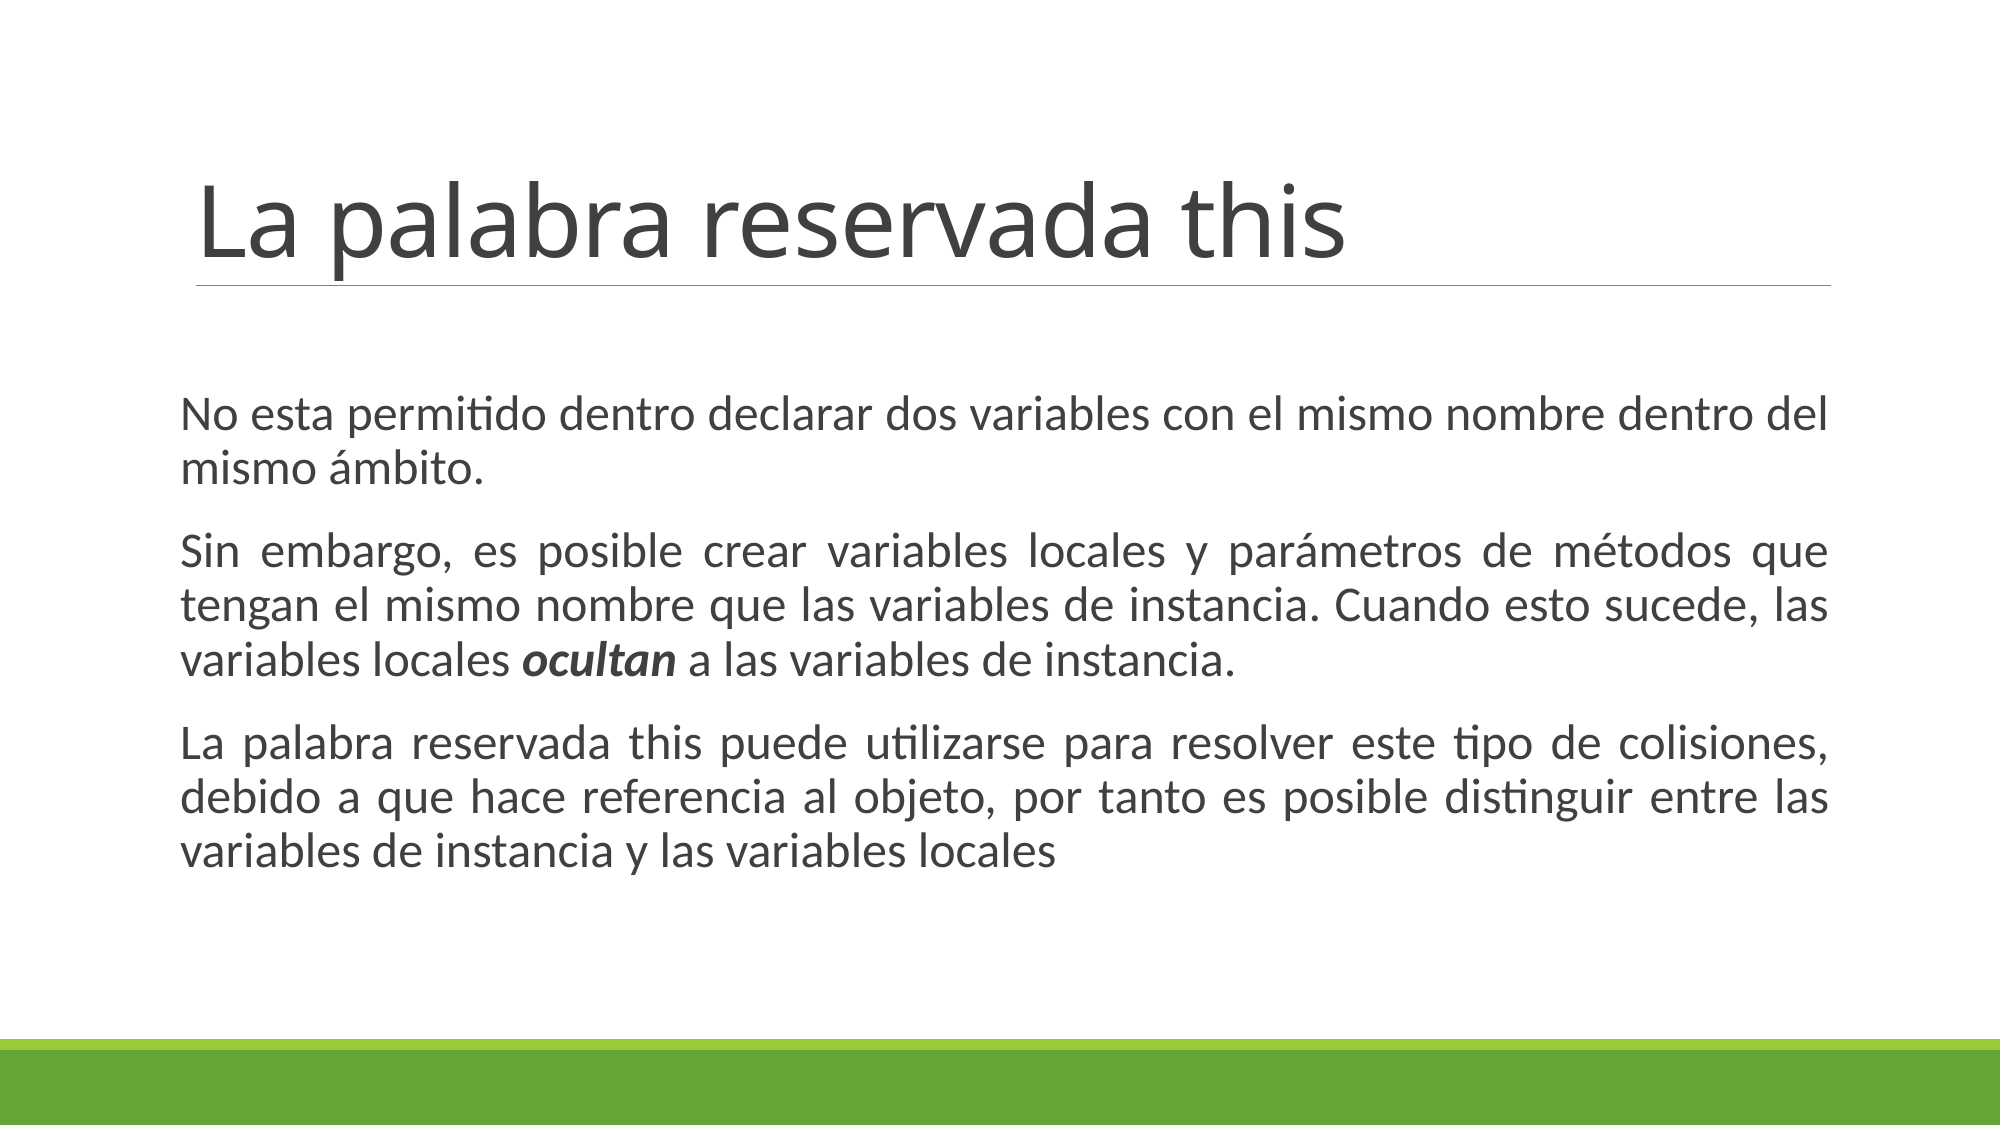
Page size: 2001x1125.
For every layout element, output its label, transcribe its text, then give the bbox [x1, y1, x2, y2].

title La palabra reservada this [180, 47, 1830, 285]
list No esta permitido dentro declarar dos variables con el mismo nombre dentro del mismo ámbito. Sin embargo, es posible crear variables locales y parámetros de métodos que tengan el mismo nombre que las variables de instancia. Cuando esto sucede, las variables locales ocultan a las variables de instancia. La palabra reservada this puede utilizarse para resolver este tipo de colisiones, debido a que hace referencia al objeto, por tanto es posible distinguir entre las variables de instancia y las variables locales [180, 302, 1830, 963]
